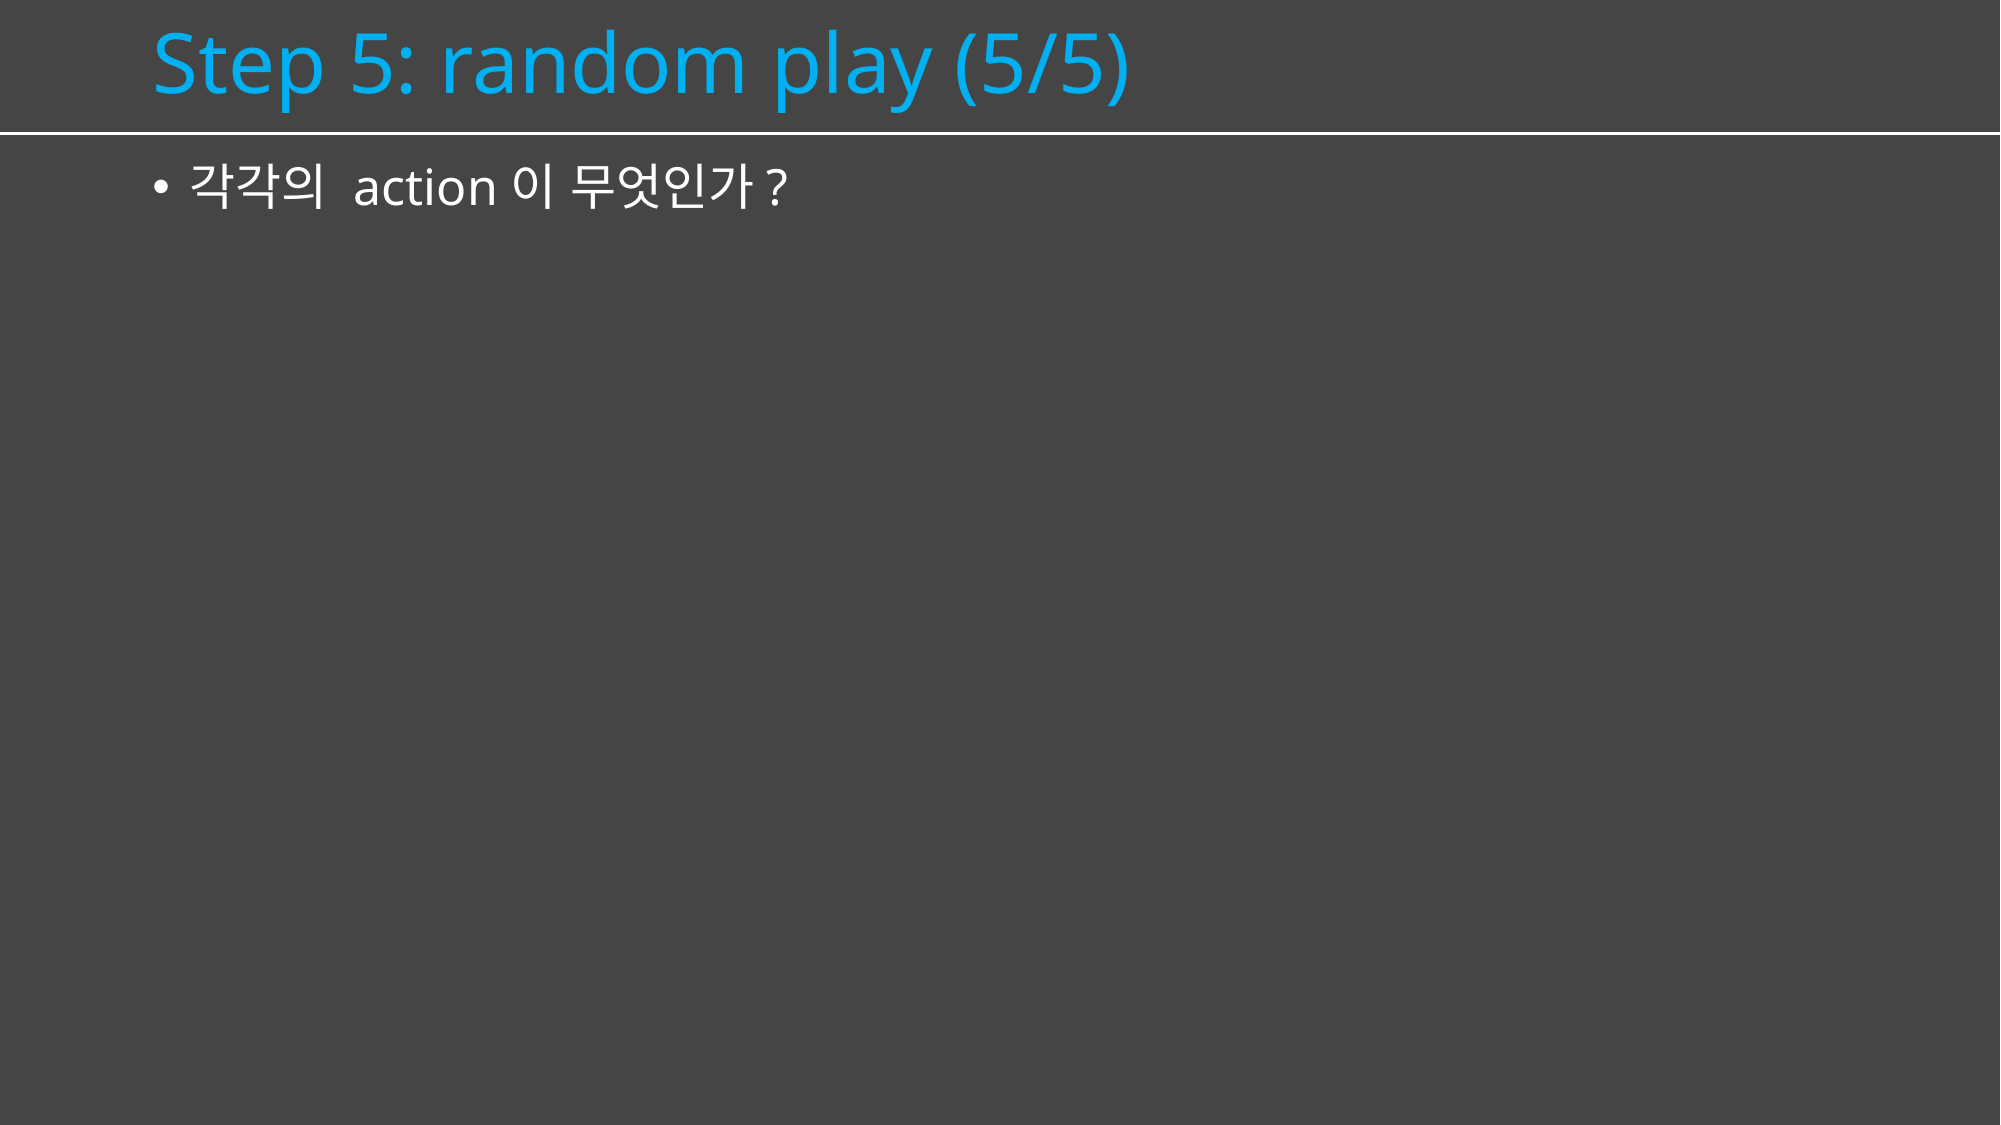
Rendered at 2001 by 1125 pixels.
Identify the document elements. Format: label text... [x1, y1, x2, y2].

list 각각의 action이 무엇인가? [137, 154, 1863, 1043]
title Step 5: random play (5/5) [137, 0, 1863, 134]
